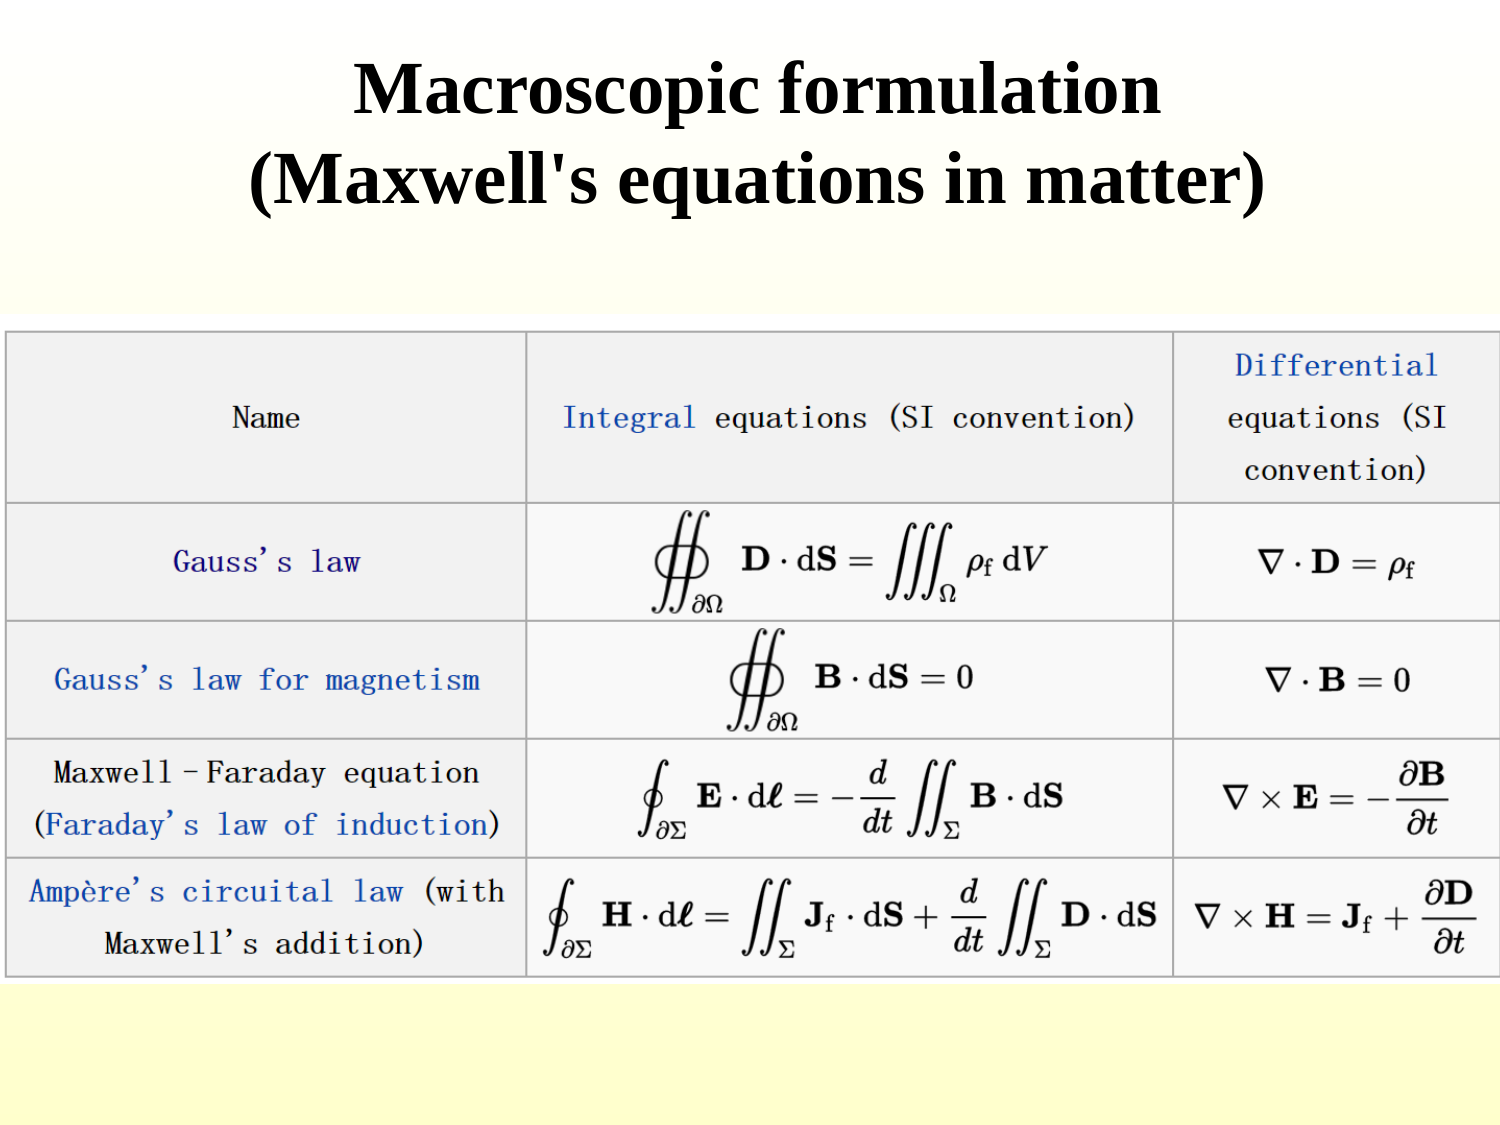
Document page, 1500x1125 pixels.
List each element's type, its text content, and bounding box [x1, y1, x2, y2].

picture [0, 314, 1500, 985]
text_box Macroscopic formulation (Maxwell's equations in matter) [233, 30, 1283, 226]
